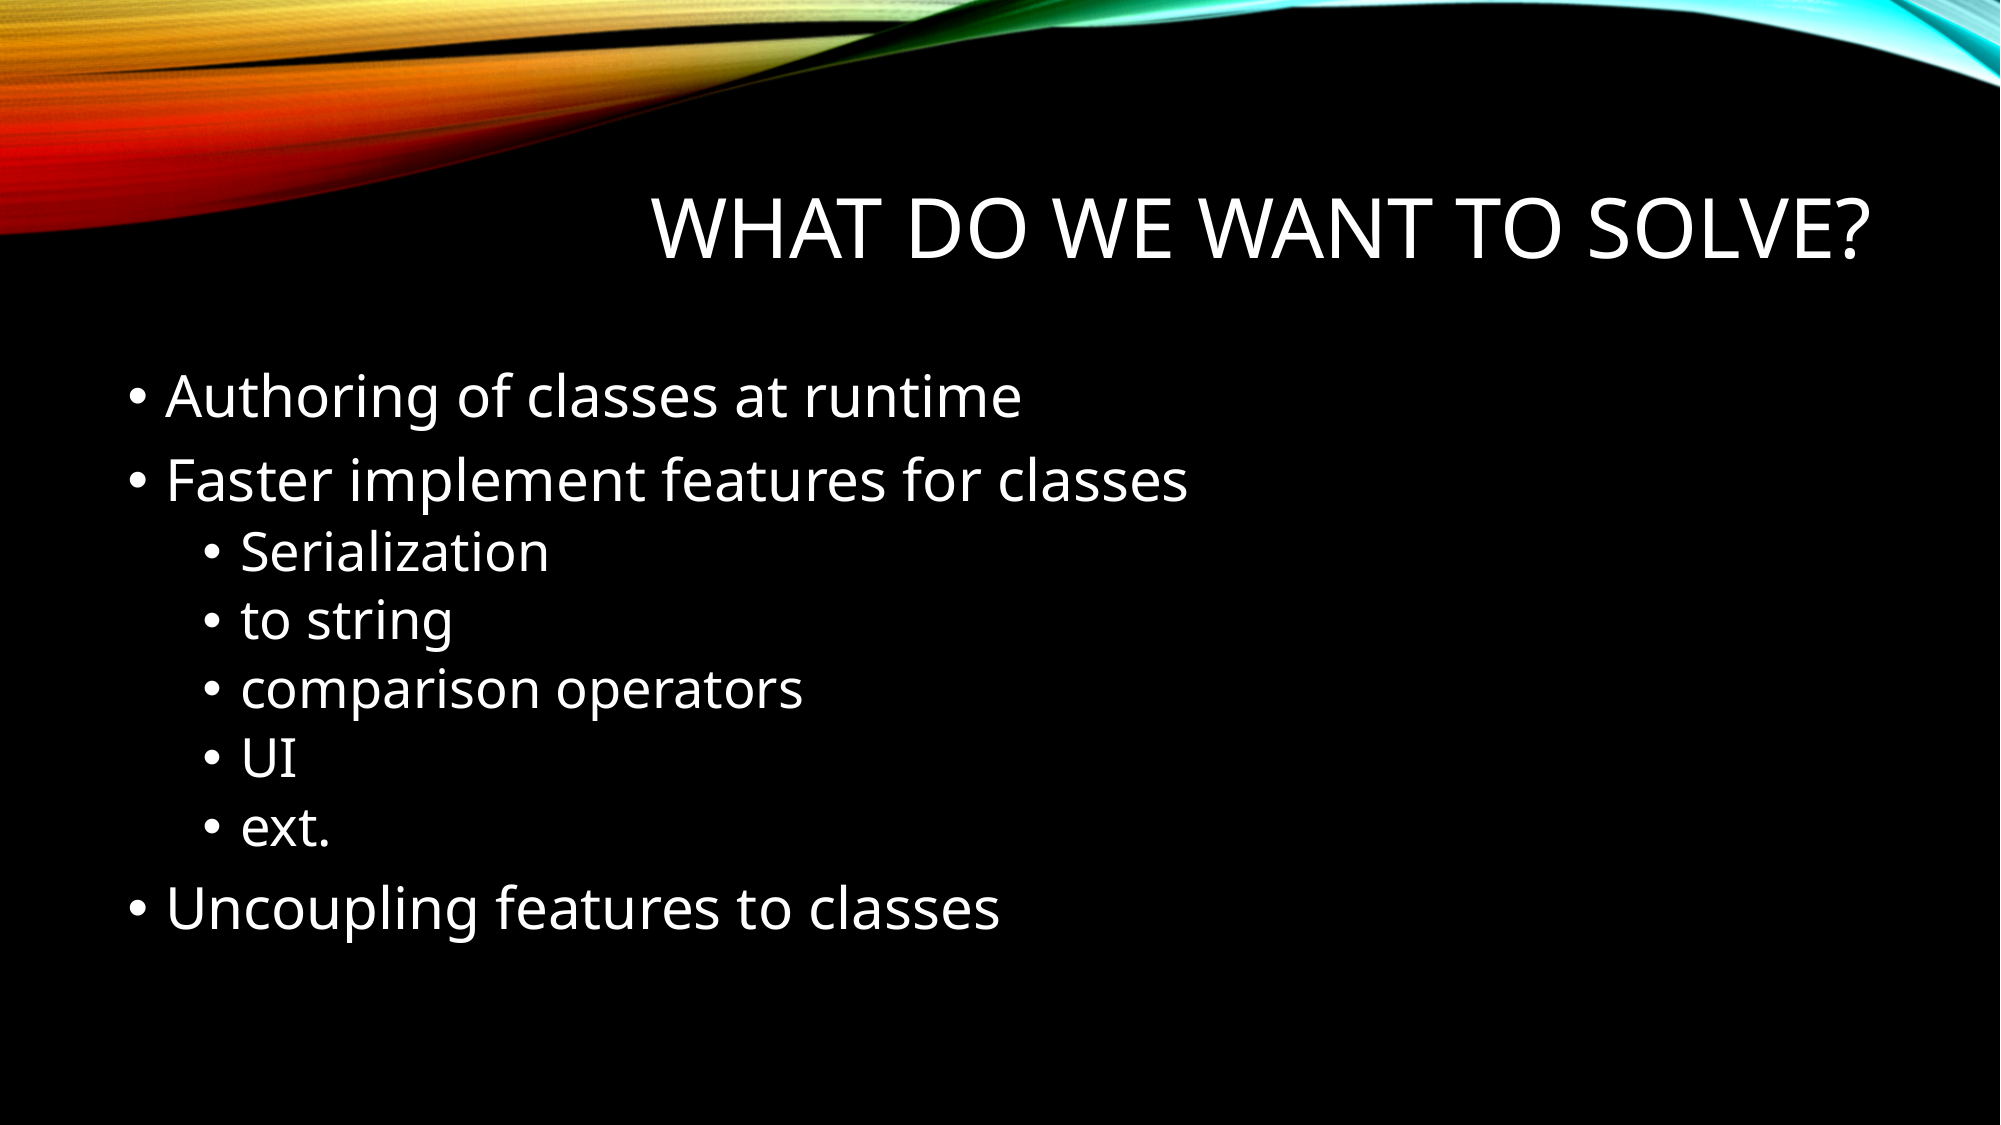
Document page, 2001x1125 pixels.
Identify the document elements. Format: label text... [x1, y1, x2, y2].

title What Do we want to solve? [474, 125, 1888, 338]
list Authoring of classes at runtime Faster implement features for classes Serialization to string comparison operators UI ext. Uncoupling features to classes [112, 360, 1888, 1021]
picture [0, 0, 2000, 237]
